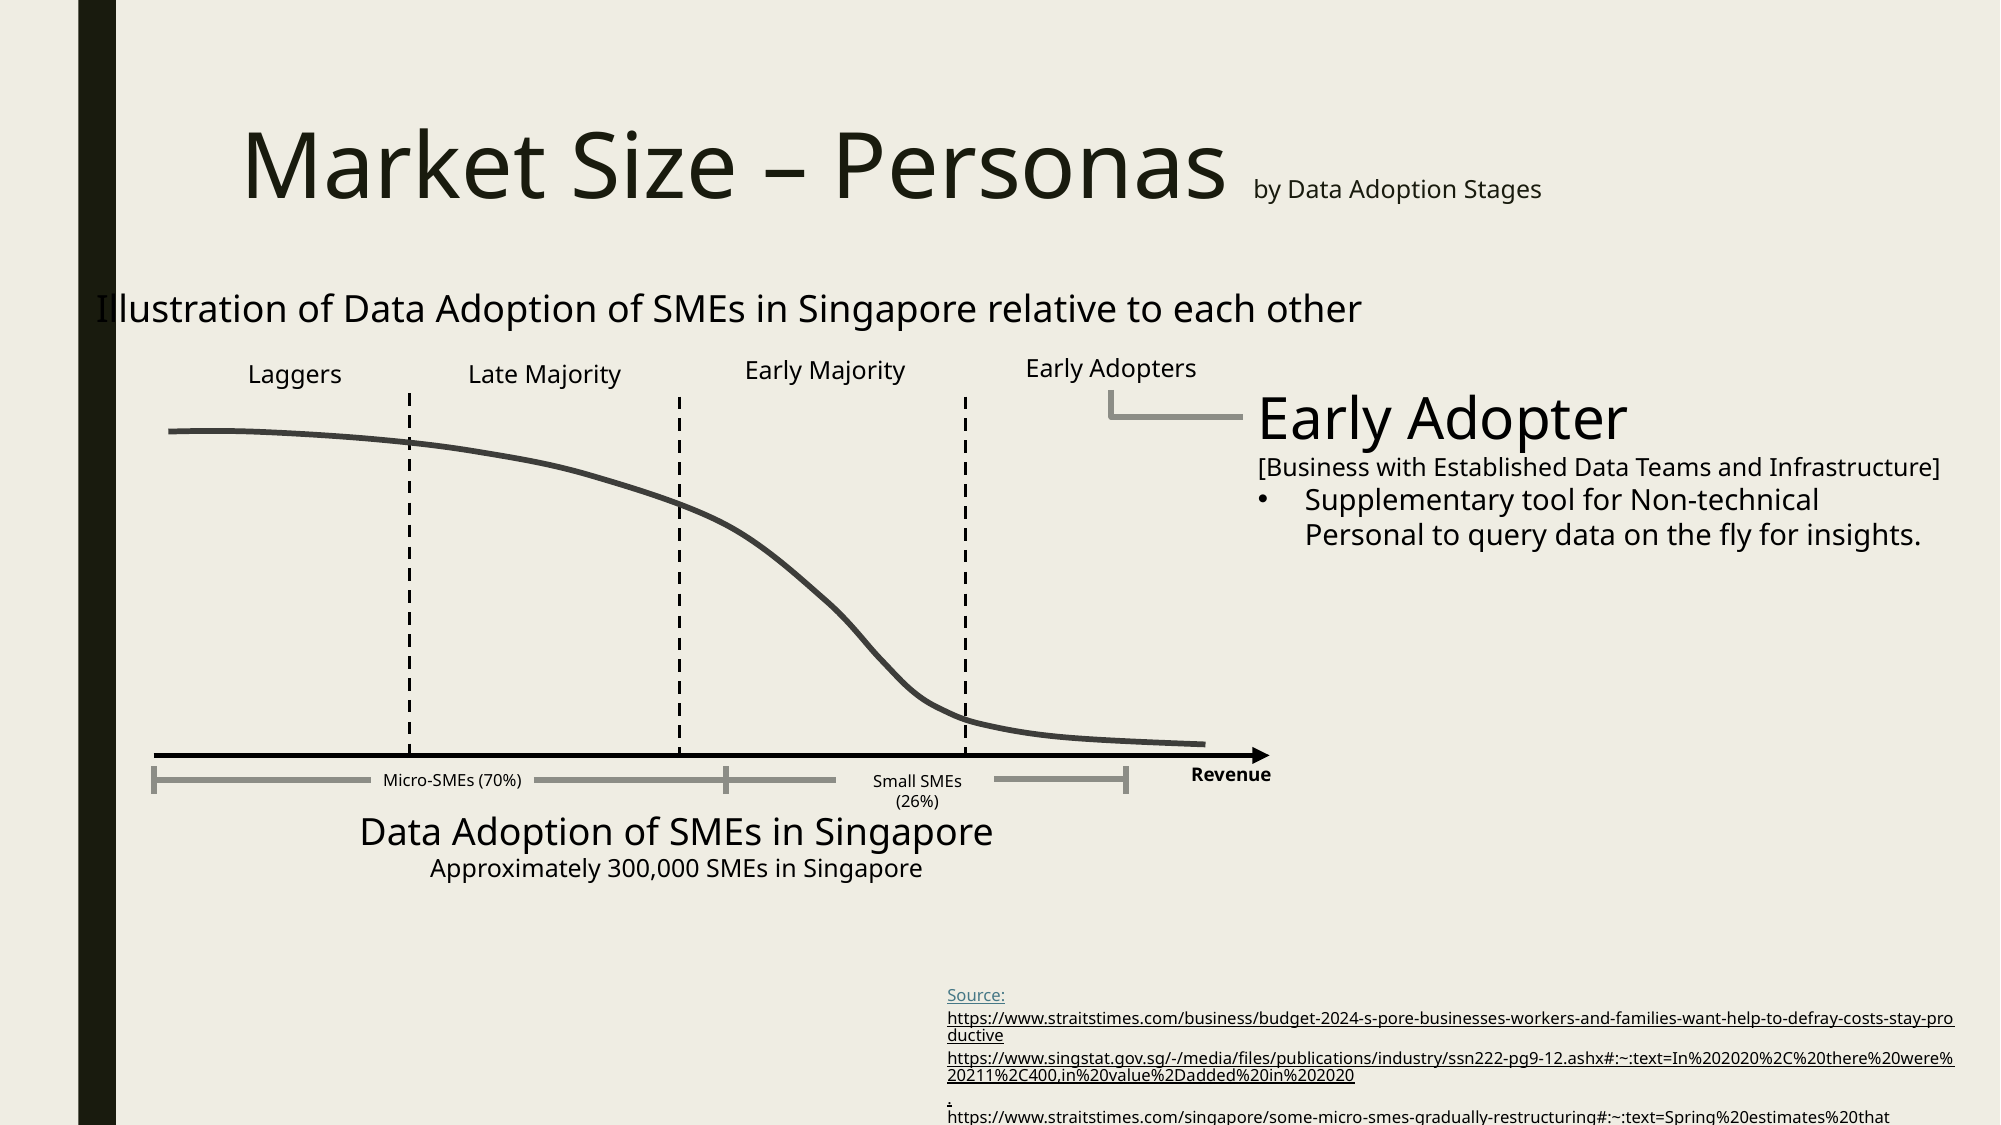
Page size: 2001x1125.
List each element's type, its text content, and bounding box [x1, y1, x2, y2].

text_box Early Adopter [Business with Established Data Teams and Infrastructure] Supplementary tool for Non-technical Personal to query data on the fly for insights. [1322, 373, 1959, 559]
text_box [1164, 337, 1191, 470]
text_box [137, 277, 1322, 892]
text_box Source: https://www.straitstimes.com/business/budget-2024-s-pore-businesses-workers-and-families-want-help-to-defray-costs-stay-productive https://www.singstat.gov.sg/-/media/files/publications/industry/ssn222-pg9-12.ashx#:~:text=In%202020%2C%20there%20were%20211%2C400,in%20value%2Dadded%20in%202020. https://www.straitstimes.com/singapore/some-micro-smes-gradually-restructuring#:~:text=Spring%20estimates%20that%20about%2070,parts%20of%20their%20business%20processes. [932, 977, 1975, 1122]
title Market Size – Personas by Data Adoption Stages [225, 112, 1800, 357]
